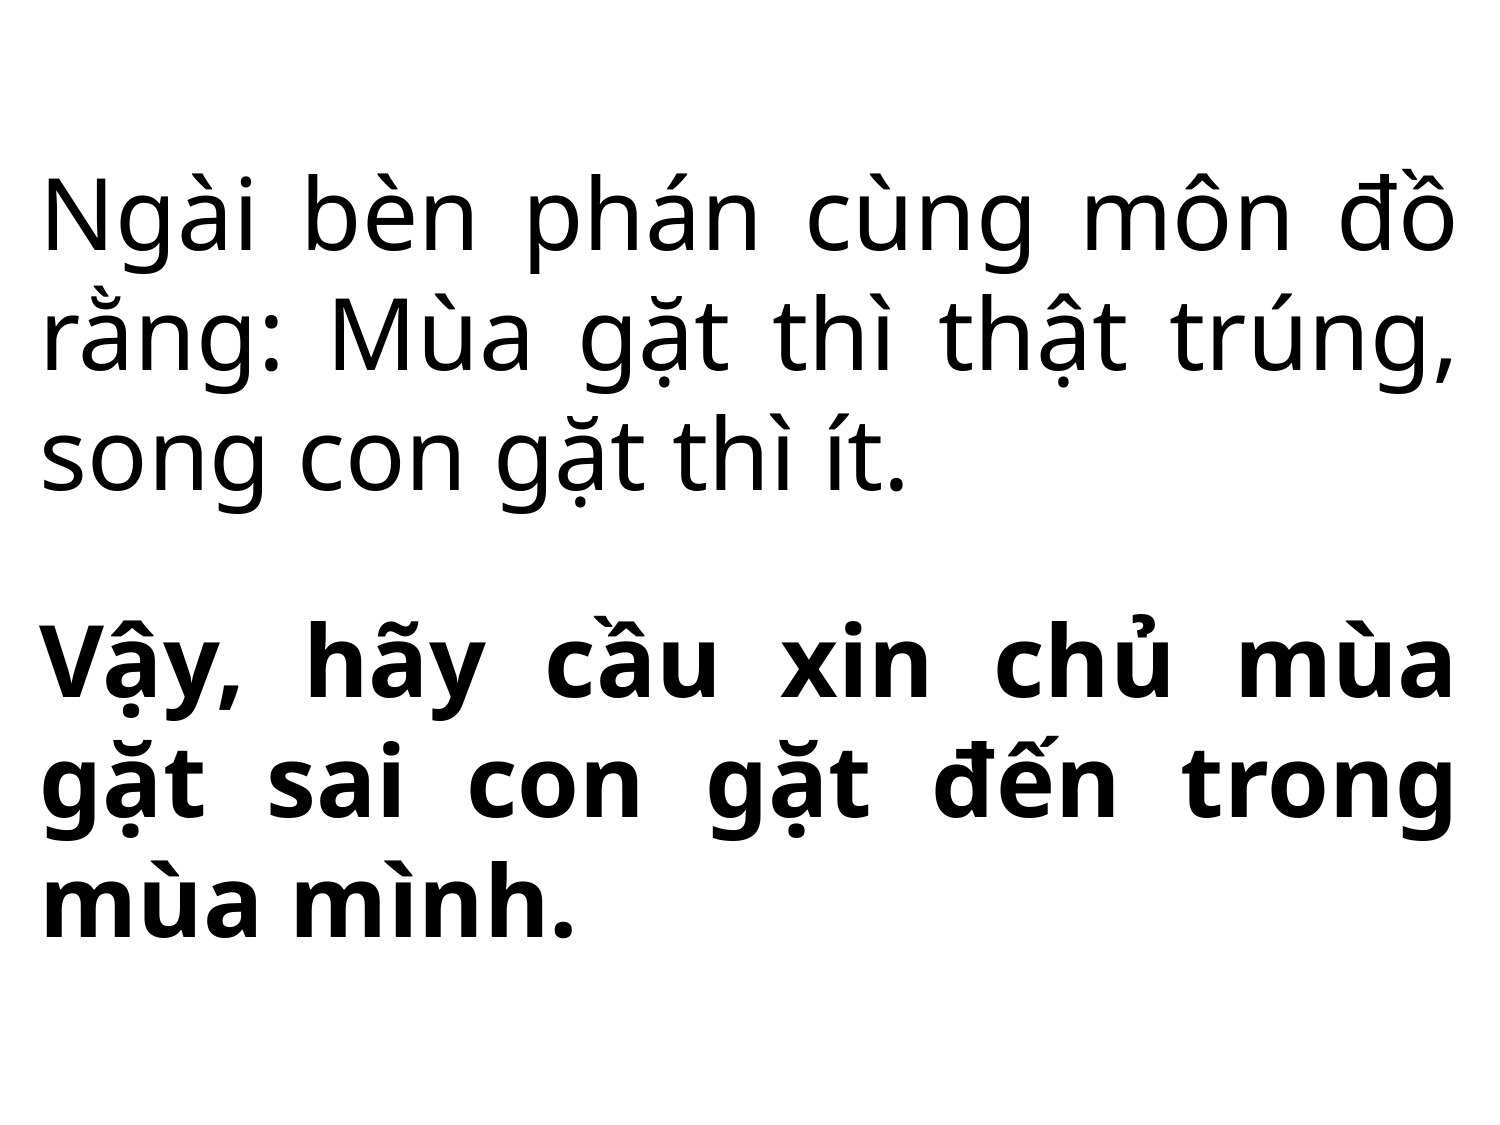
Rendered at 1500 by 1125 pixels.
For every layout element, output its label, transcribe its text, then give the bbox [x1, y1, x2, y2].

text_box Ngài bèn phán cùng môn đồ rằng: Mùa gặt thì thật trúng, song con gặt thì ít. Vậy, hãy cầu xin chủ mùa gặt sai con gặt đến trong mùa mình. [24, 143, 1475, 1125]
